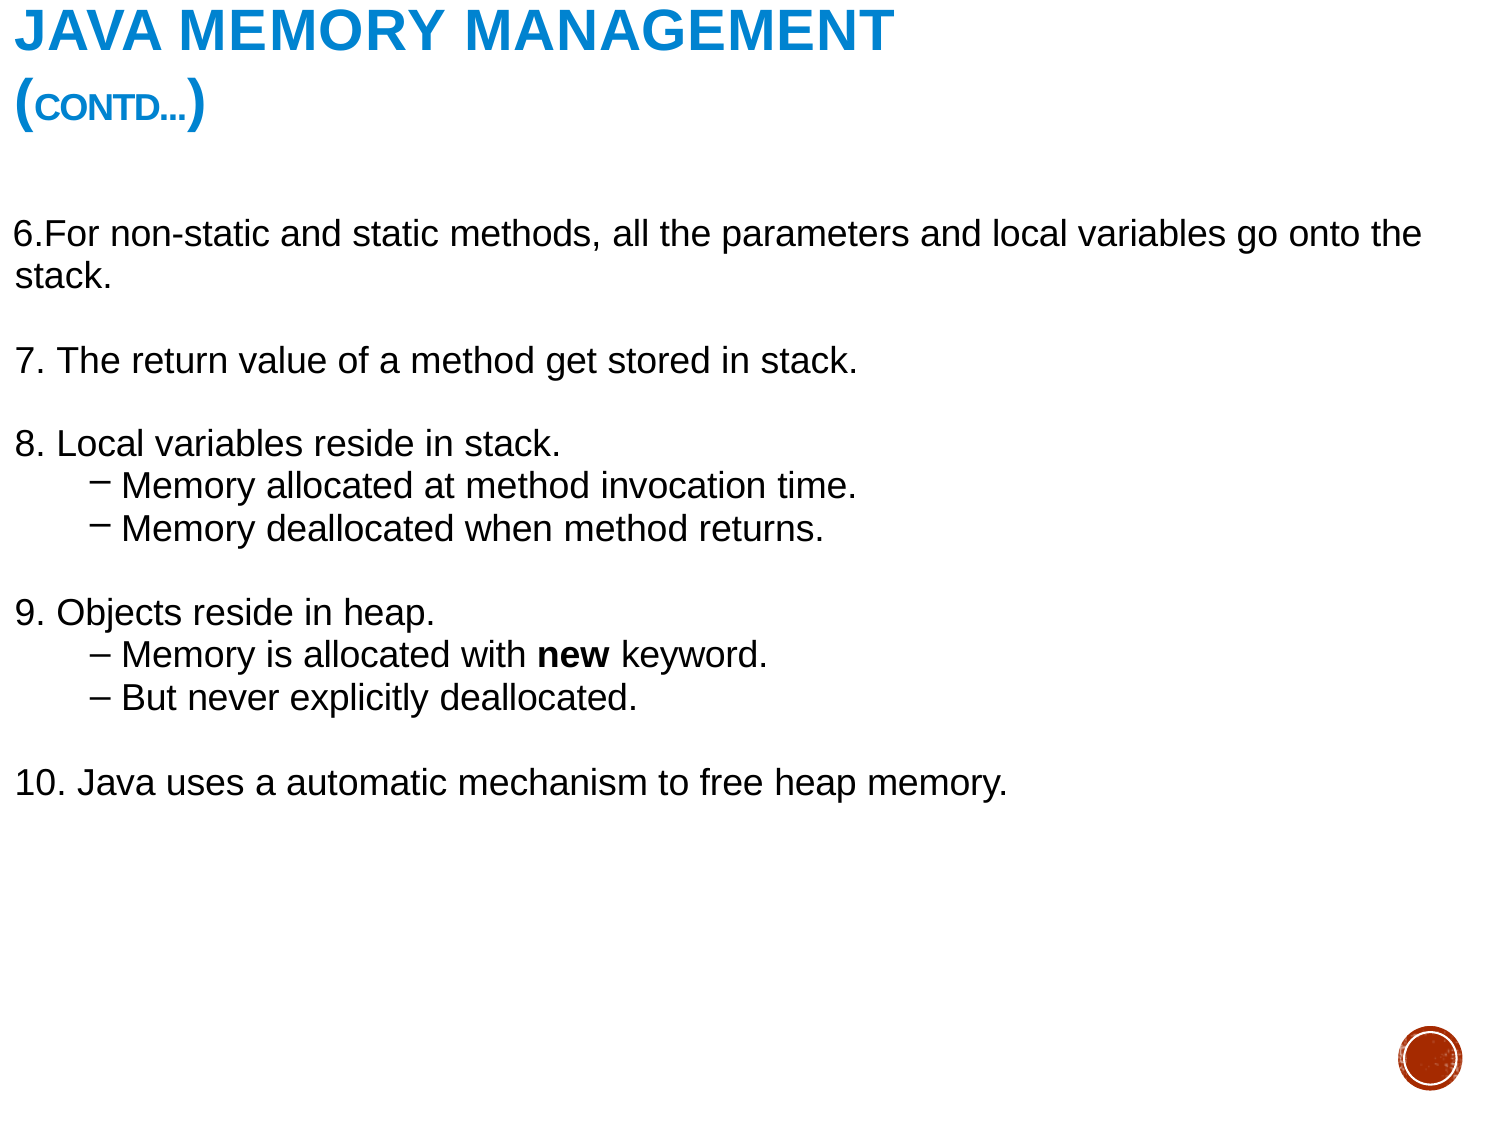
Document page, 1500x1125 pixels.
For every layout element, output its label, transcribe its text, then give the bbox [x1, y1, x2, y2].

title Java Memory Management (Contd...) [12, 0, 961, 157]
text_box For non-static and static methods, all the parameters and local variables go onto the stack. The return value of a method get stored in stack. Local variables reside in stack. Memory allocated at method invocation time. Memory deallocated when method returns. Objects reside in heap. Memory is allocated with new keyword. But never explicitly deallocated. Java uses a automatic mechanism to free heap memory. [12, 210, 1450, 804]
